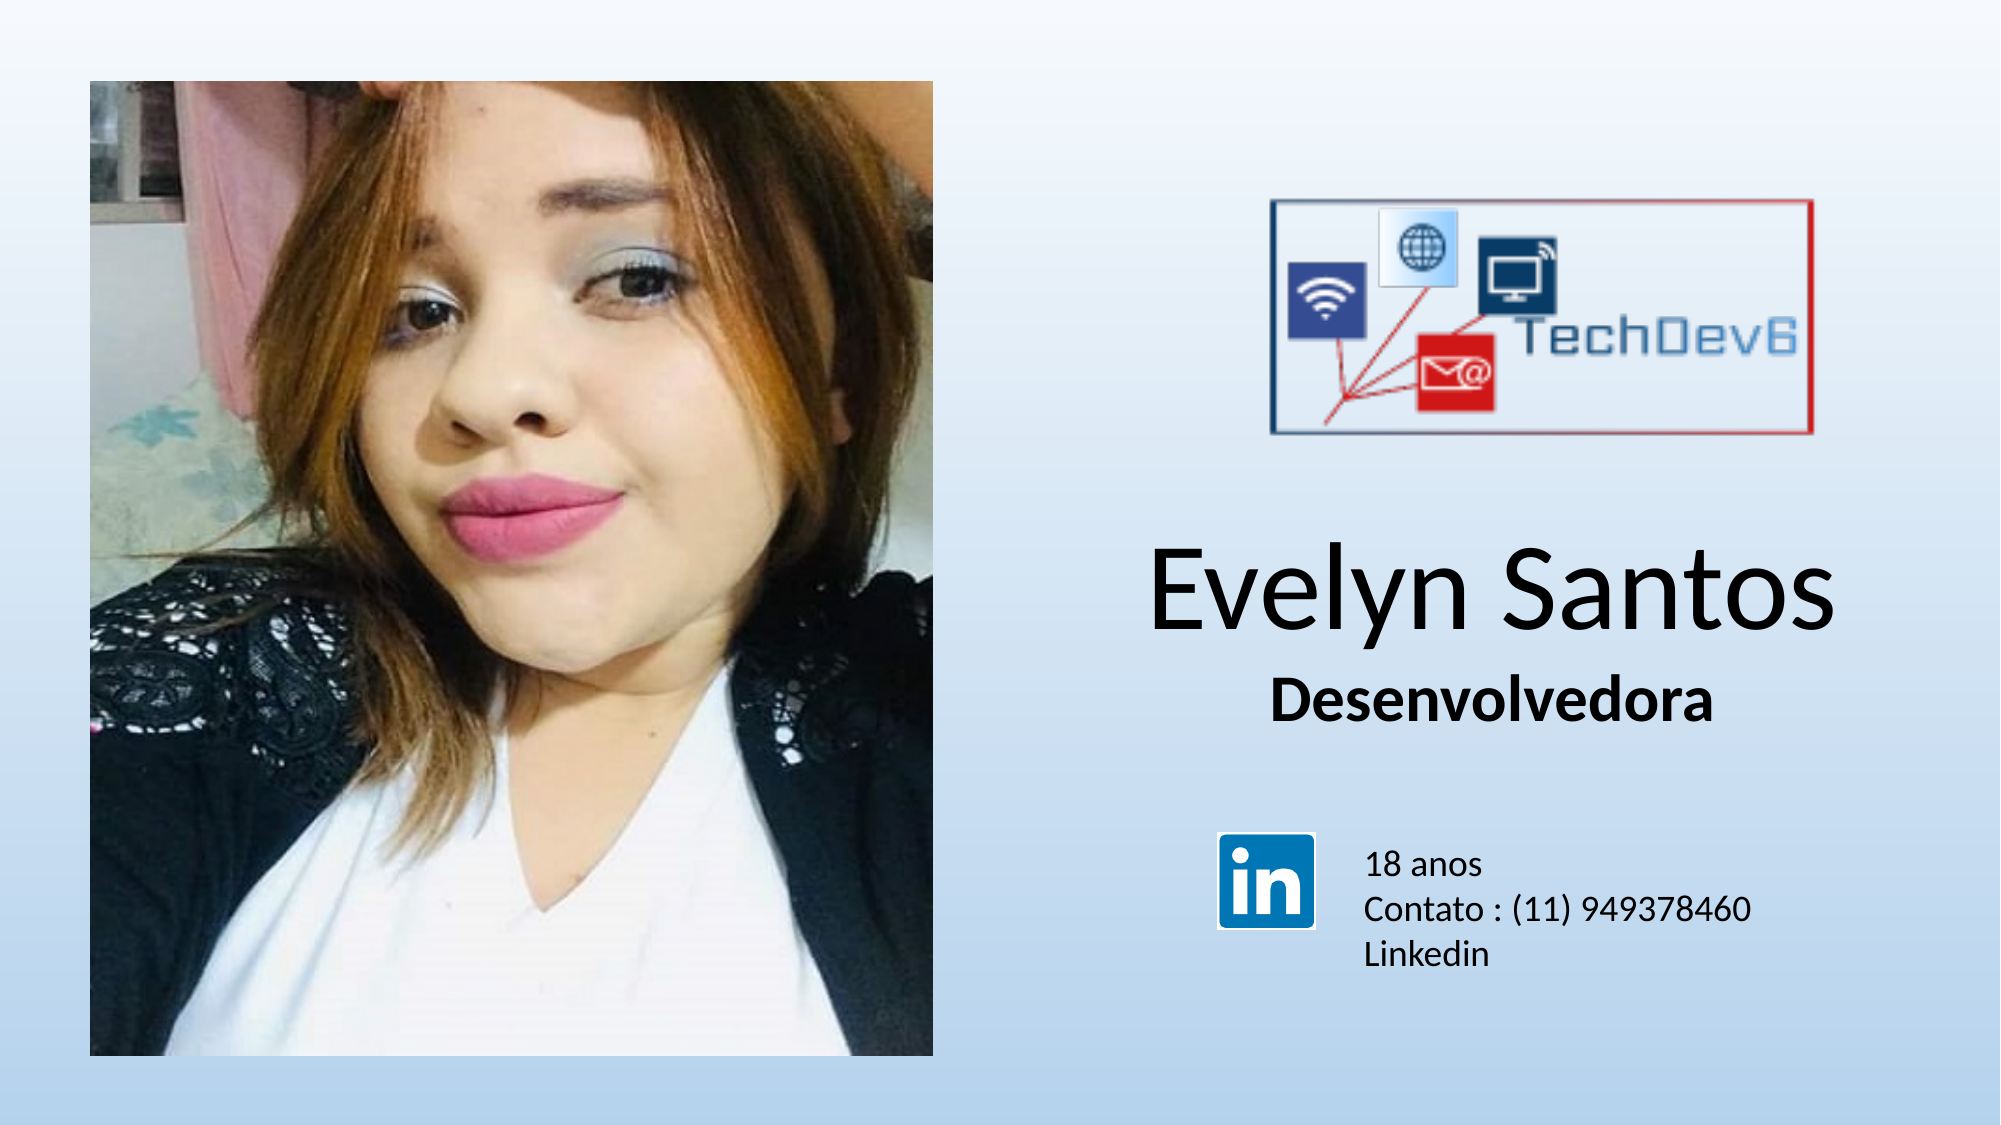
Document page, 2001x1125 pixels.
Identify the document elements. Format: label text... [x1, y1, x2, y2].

picture [90, 81, 933, 1056]
picture [1217, 832, 1316, 930]
text_box 18 anos Contato : (11) 949378460 Linkedin [1349, 831, 1833, 1027]
picture [1241, 16, 1845, 620]
text_box Evelyn Santos Desenvolvedora [1082, 497, 1902, 742]
